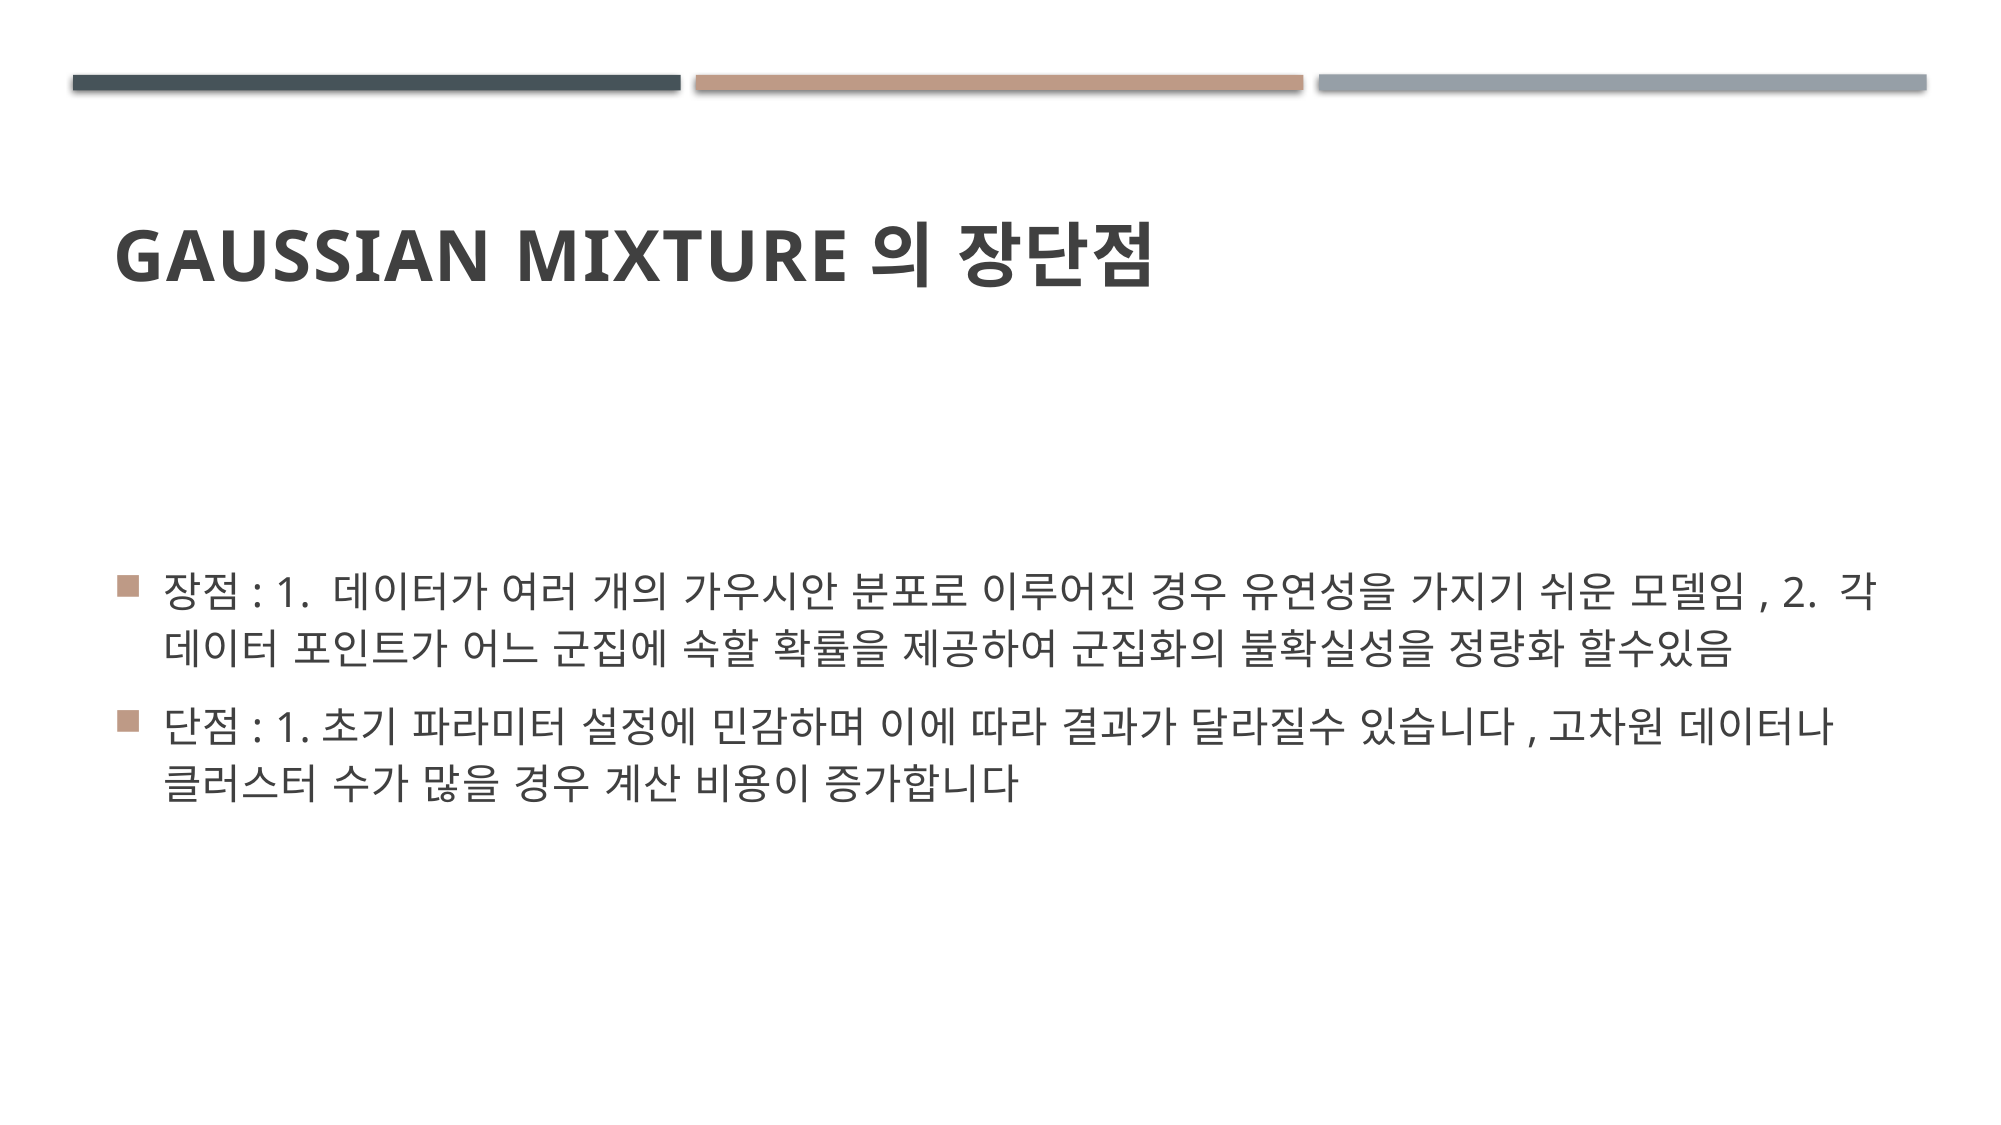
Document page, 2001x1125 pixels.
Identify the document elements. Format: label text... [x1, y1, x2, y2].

list 장점: 1. 데이터가 여러 개의 가우시안 분포로 이루어진 경우 유연성을 가지기 쉬운 모델임, 2. 각 데이터 포인트가 어느 군집에 속할 확률을 제공하여 군집화의 불확실성을 정량화 할수있음 단점: 1.초기 파라미터 설정에 민감하며 이에 따라 결과가 달라질수 있습니다,고차원 데이터나 클러스터 수가 많을 경우 계산 비용이 증가합니다 [95, 383, 1905, 981]
title GAUSSIAN MIXTURE의 장단점 [95, 115, 1905, 311]
